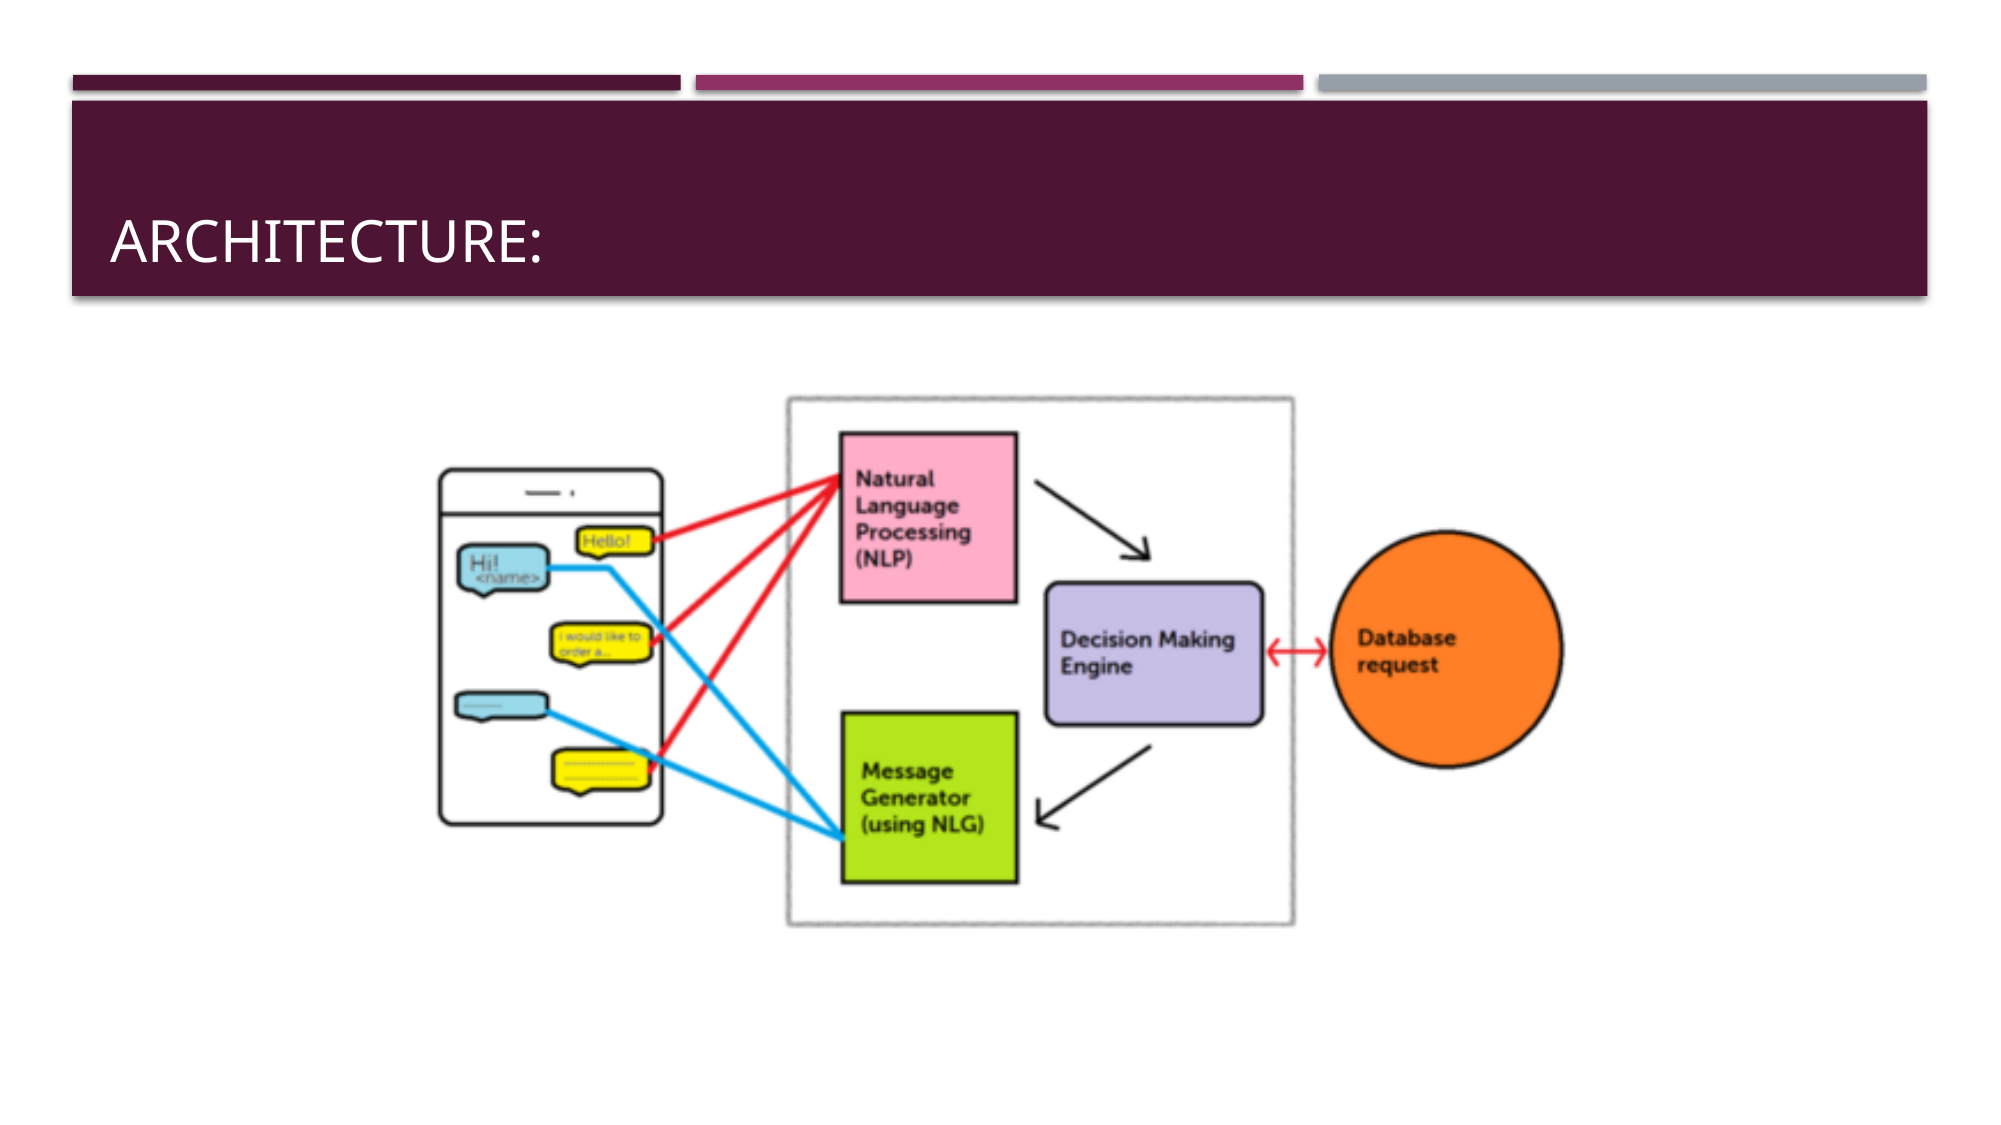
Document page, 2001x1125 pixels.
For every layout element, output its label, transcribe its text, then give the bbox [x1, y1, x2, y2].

title architecture: [95, 115, 1905, 282]
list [424, 373, 1576, 962]
